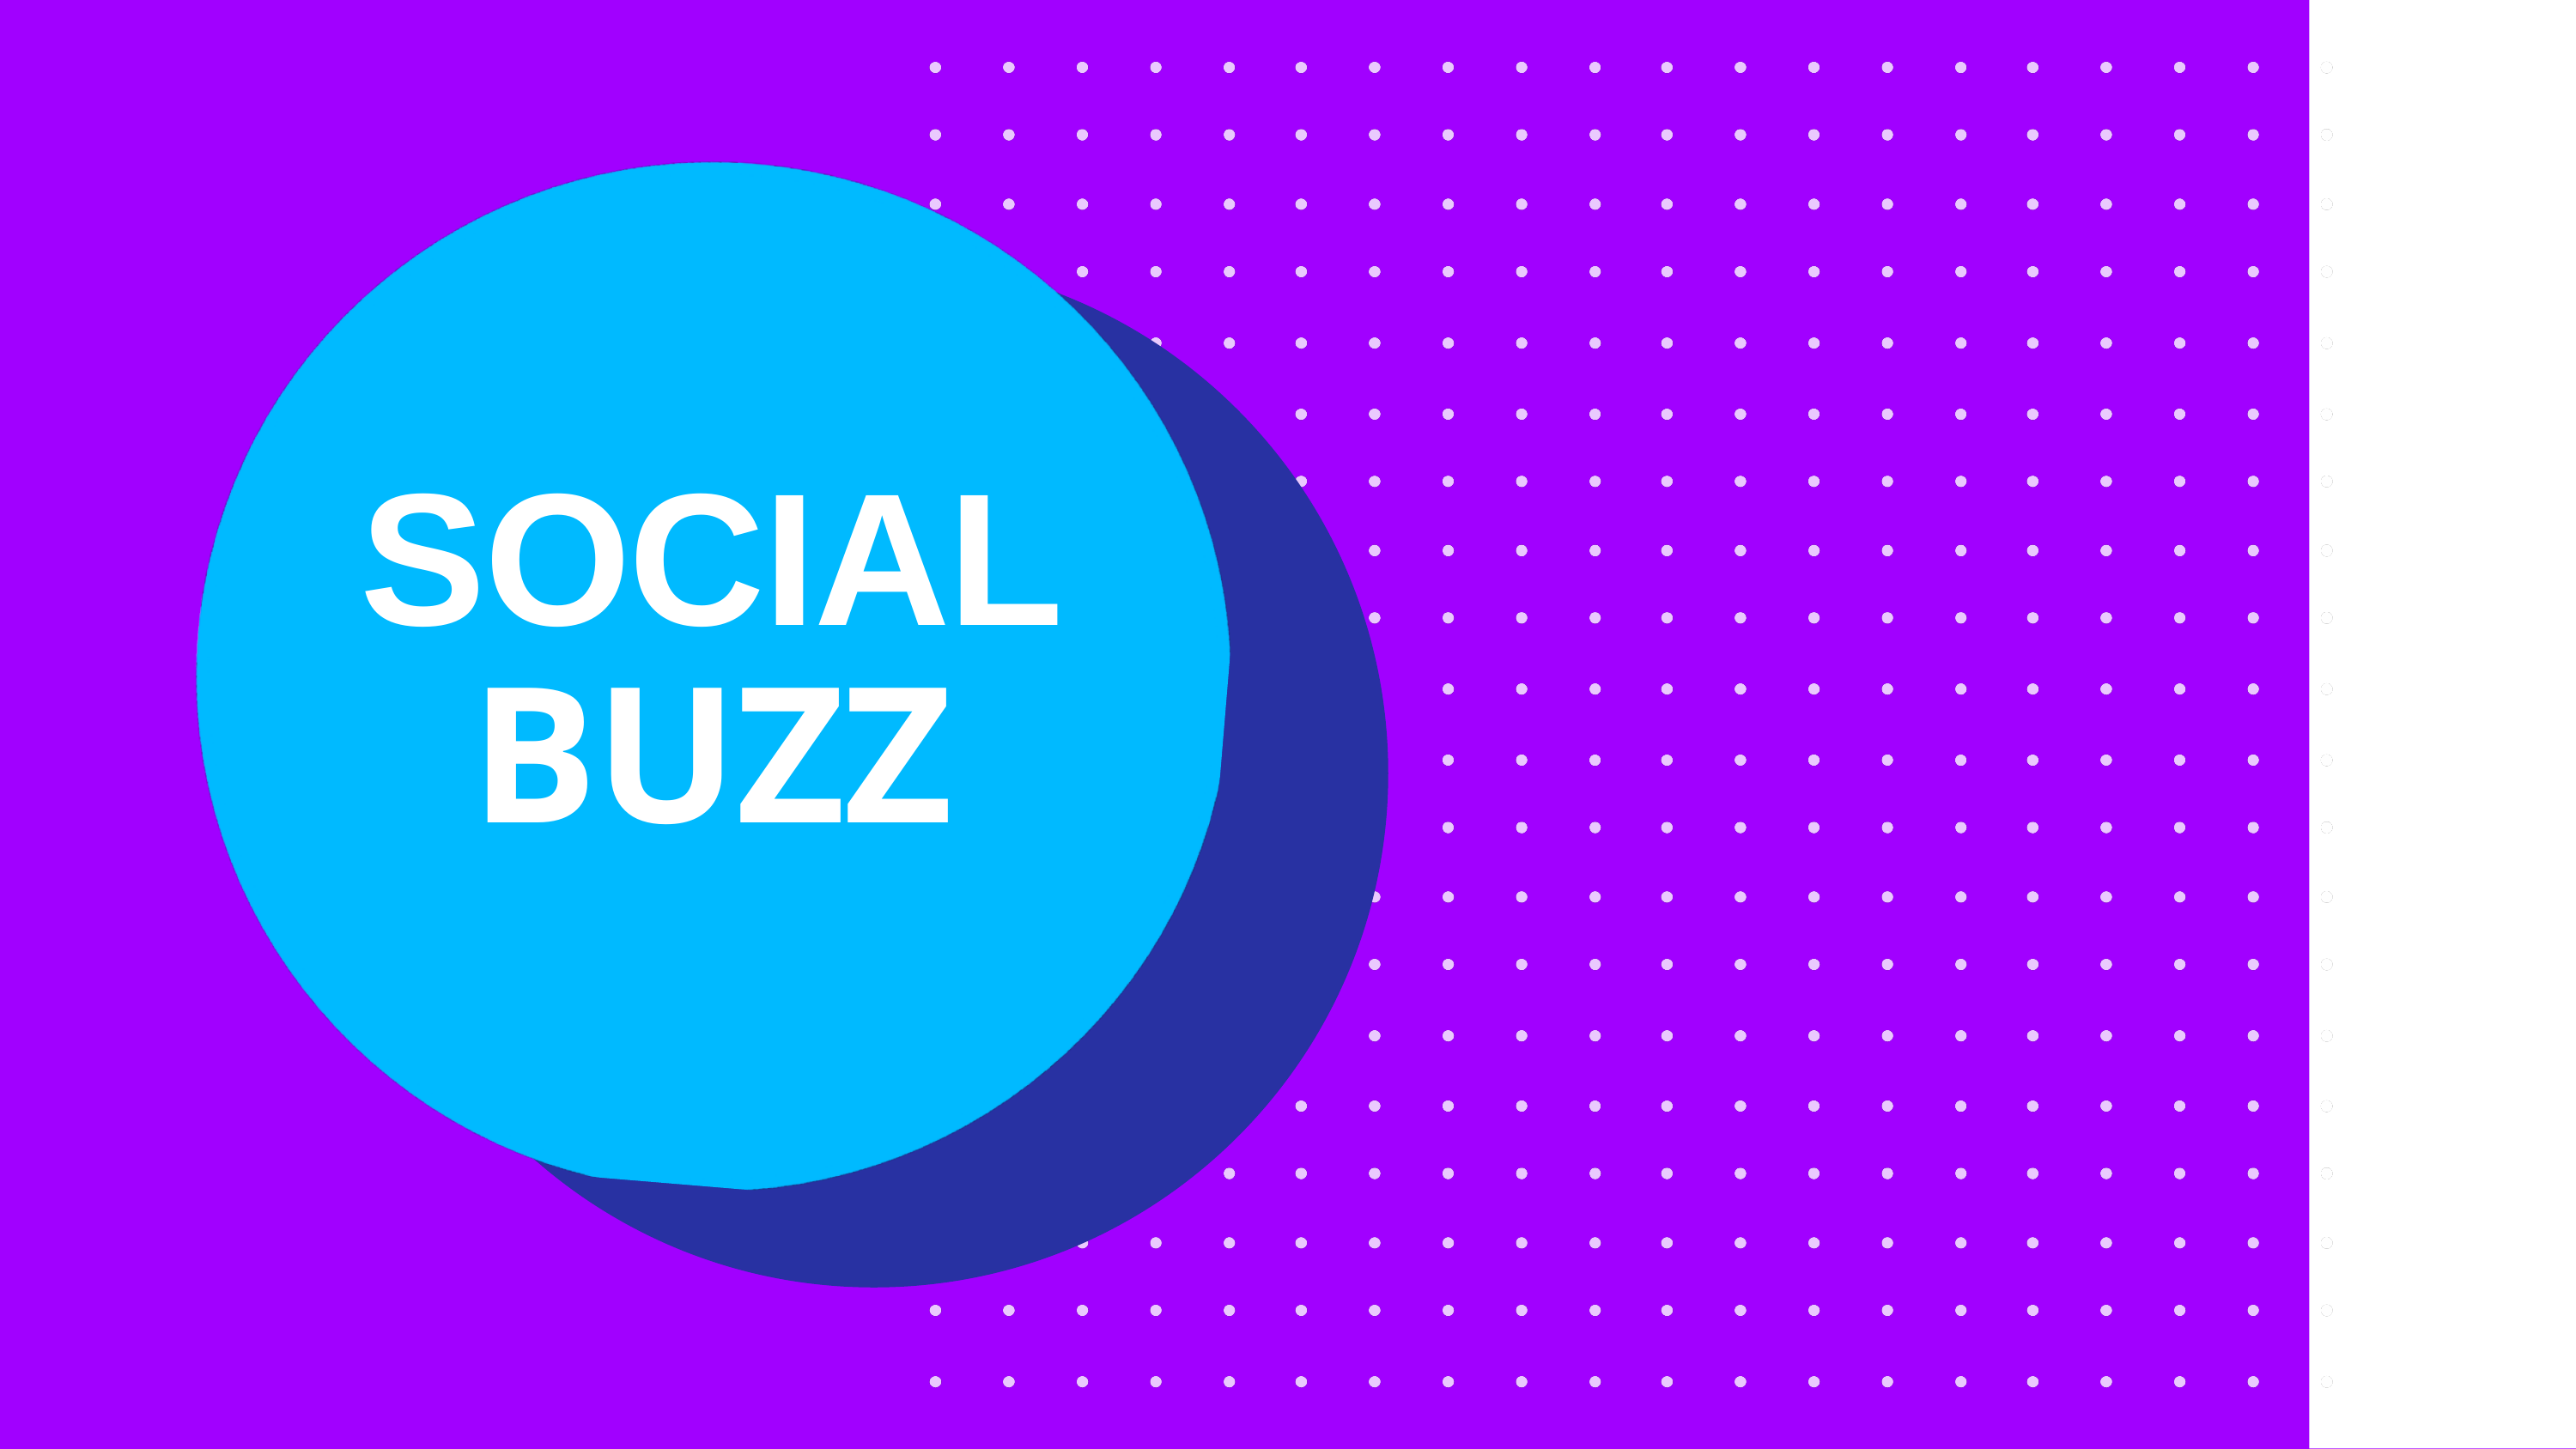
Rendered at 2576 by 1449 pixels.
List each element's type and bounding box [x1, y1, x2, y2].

text_box [155, 115, 1388, 1288]
text_box [921, 57, 2337, 1392]
text_box [2309, 0, 2576, 1449]
